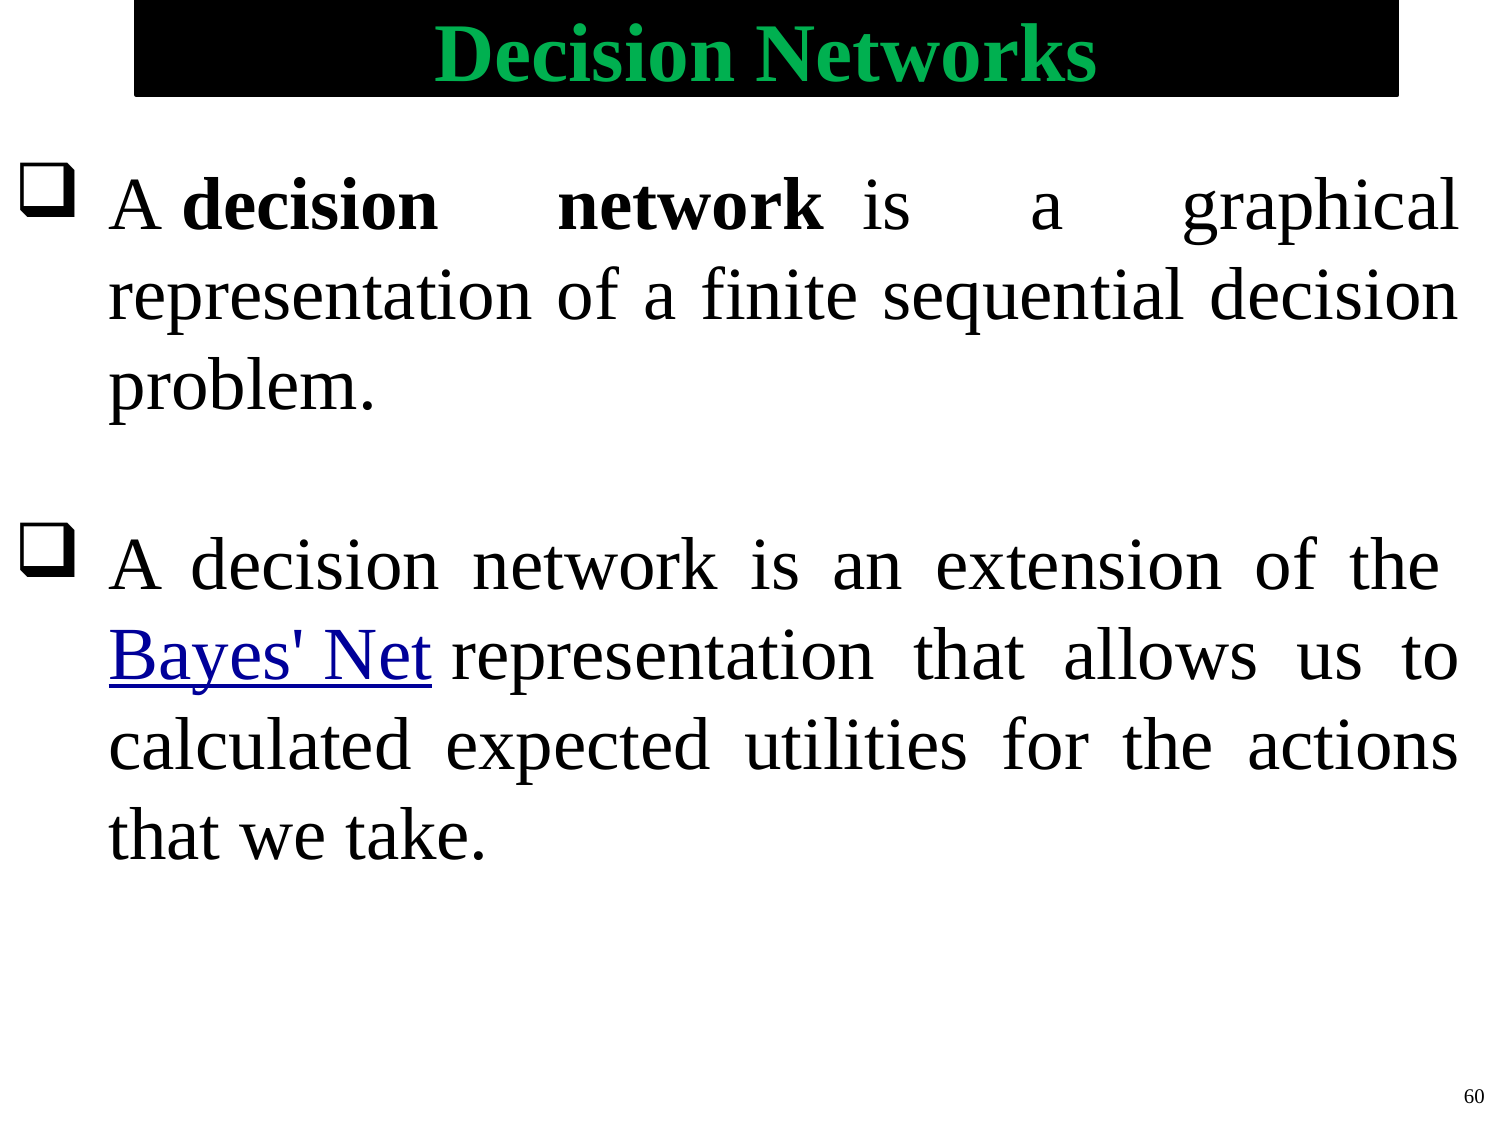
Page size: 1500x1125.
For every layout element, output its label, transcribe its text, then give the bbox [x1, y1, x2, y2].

slide_number 60 [1187, 1074, 1500, 1125]
text_box A decision network is a graphical representation of a finite sequential decision problem. A decision network is an extension of the Bayes' Net representation that allows us to calculated expected utilities for the actions that we take. [0, 147, 1476, 882]
title Decision Networks [134, 0, 1399, 97]
